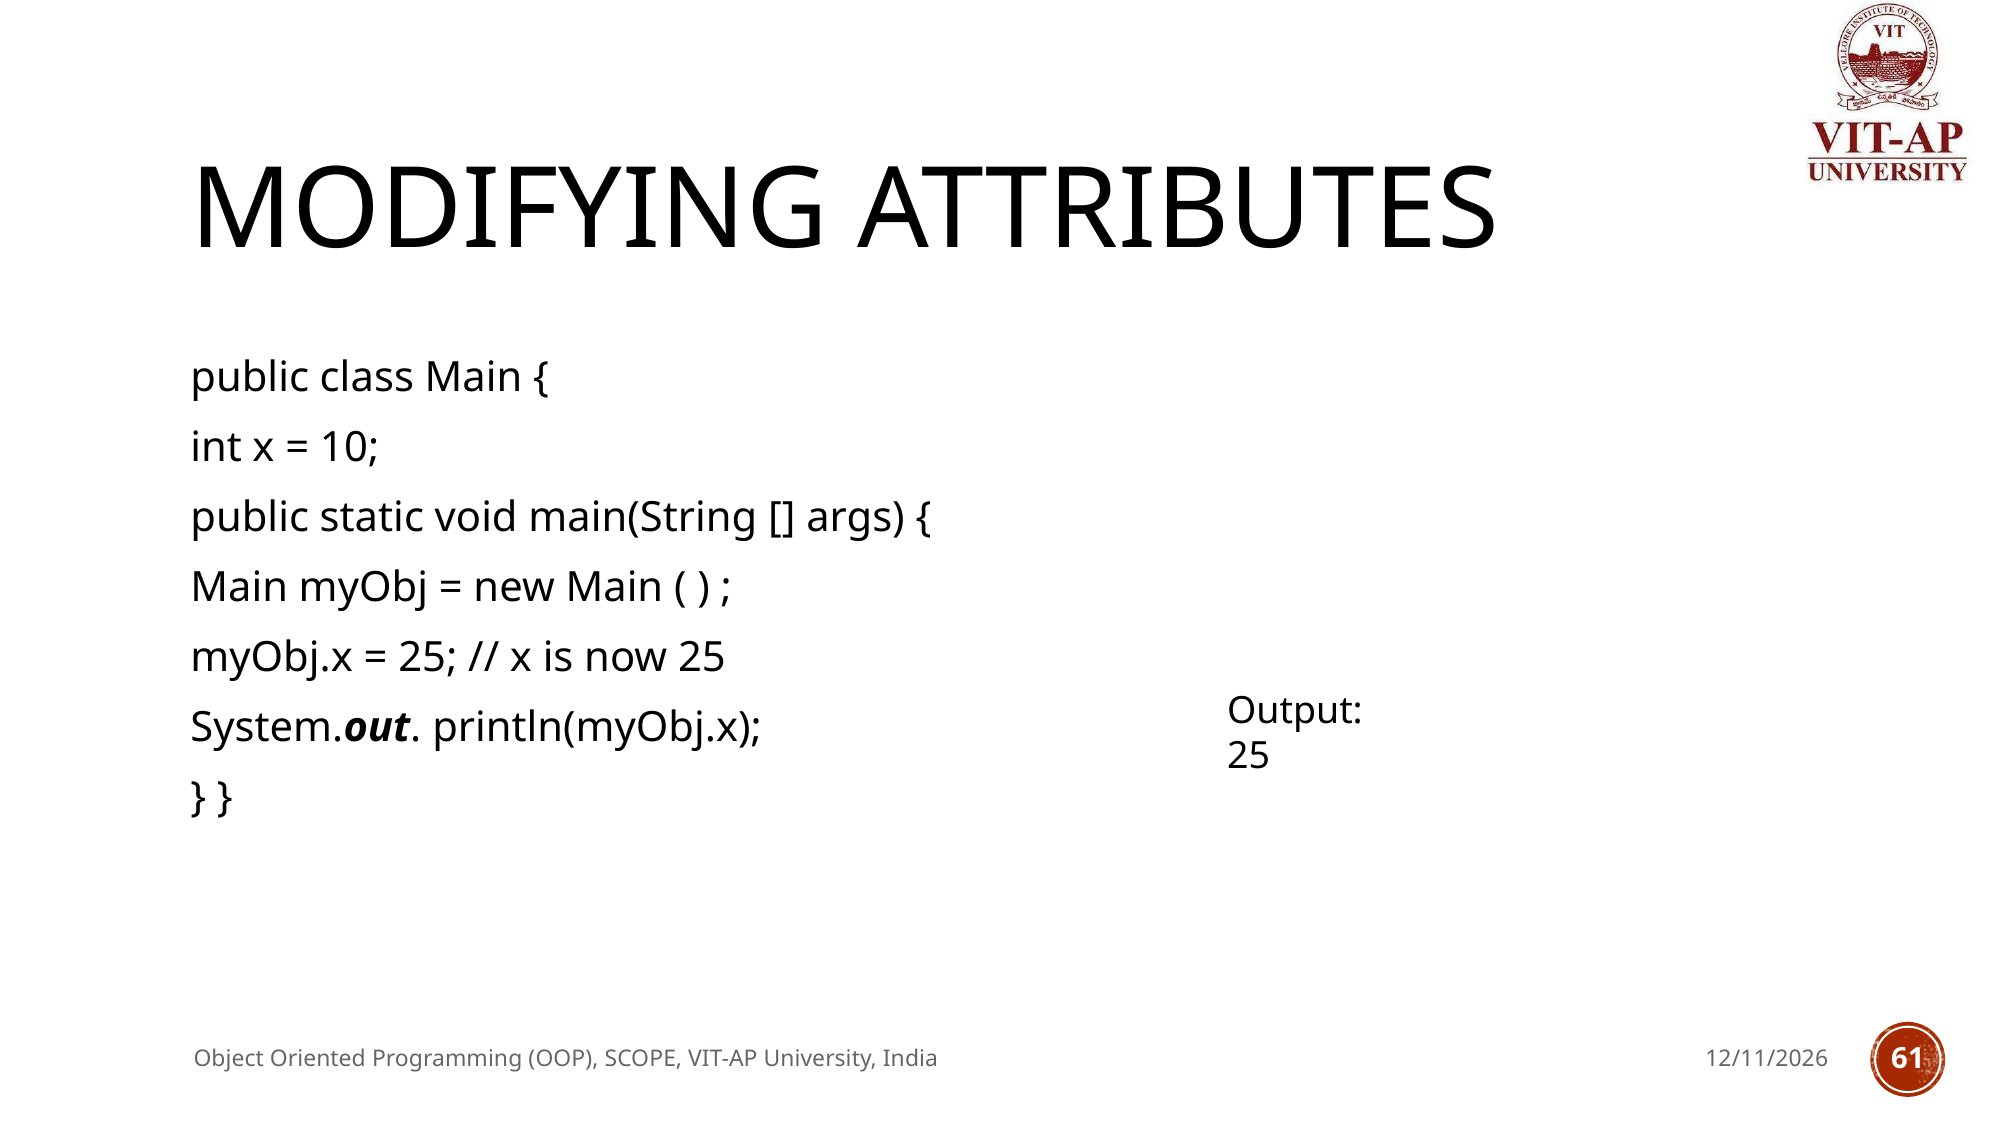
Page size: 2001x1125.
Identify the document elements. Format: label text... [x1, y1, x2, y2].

footer Object Oriented Programming (OOP), SCOPE, VIT-AP University, India [178, 1028, 1217, 1089]
text_box Output: 25 [1212, 679, 1388, 784]
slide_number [1306, 1028, 1844, 1089]
slide_number 61 [1855, 1028, 1961, 1089]
picture [1784, 0, 2000, 216]
list public class Main { int x = 10; public static void main(String [] args) { Main myObj = new Main ( ) ; myObj.x = 25; // x is now 25 System.out. println(myObj.x); } } [175, 348, 1000, 1013]
title Modifying attributes [175, 79, 1826, 344]
